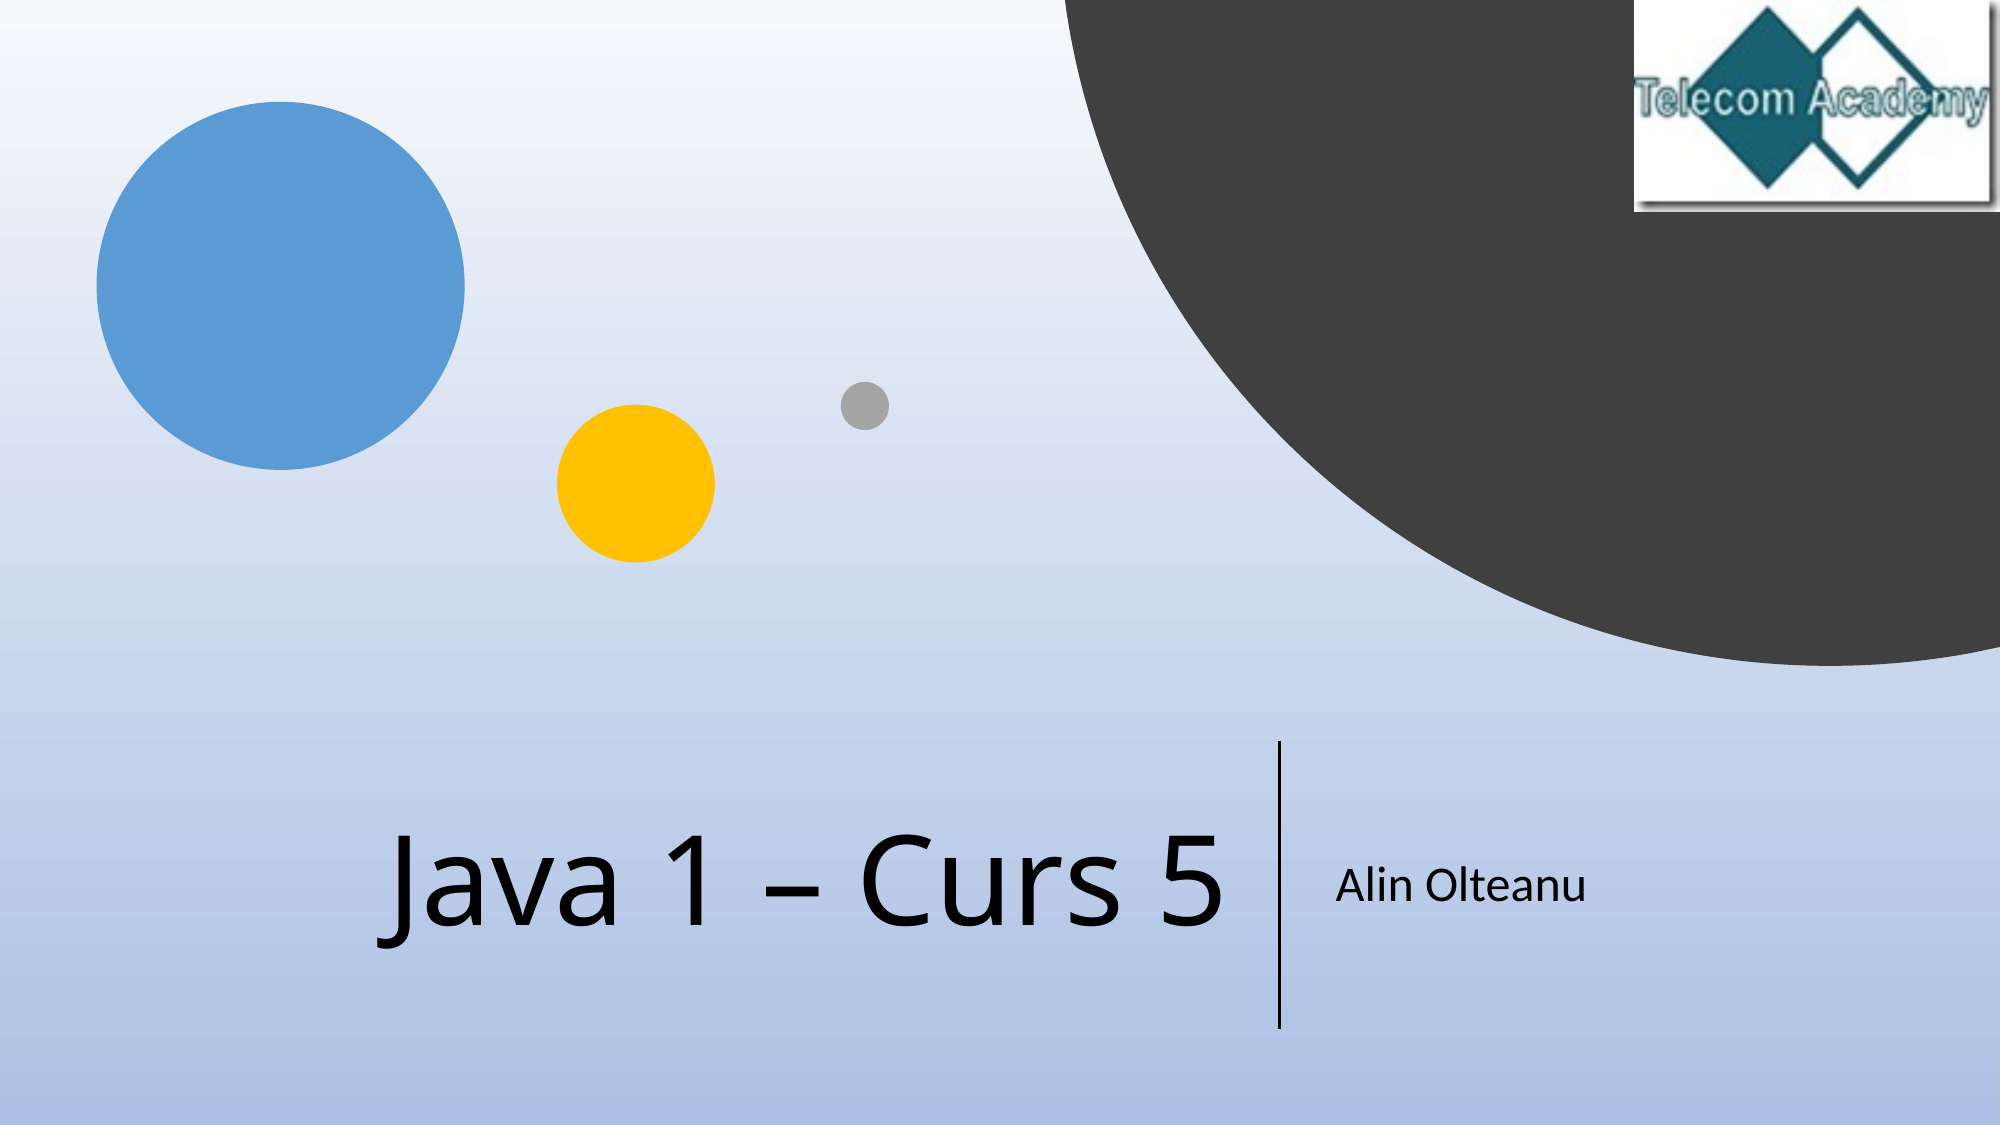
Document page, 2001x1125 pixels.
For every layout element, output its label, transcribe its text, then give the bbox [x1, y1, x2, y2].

text_box [95, 100, 466, 471]
text_box [1063, 0, 2000, 667]
text_box [555, 403, 716, 564]
picture [1634, 0, 2000, 212]
list Alin Olteanu [1320, 742, 1848, 1028]
title Java 1 – Curs 5 [105, 742, 1244, 1028]
text_box [839, 380, 890, 432]
text_box [0, 0, 2000, 1125]
